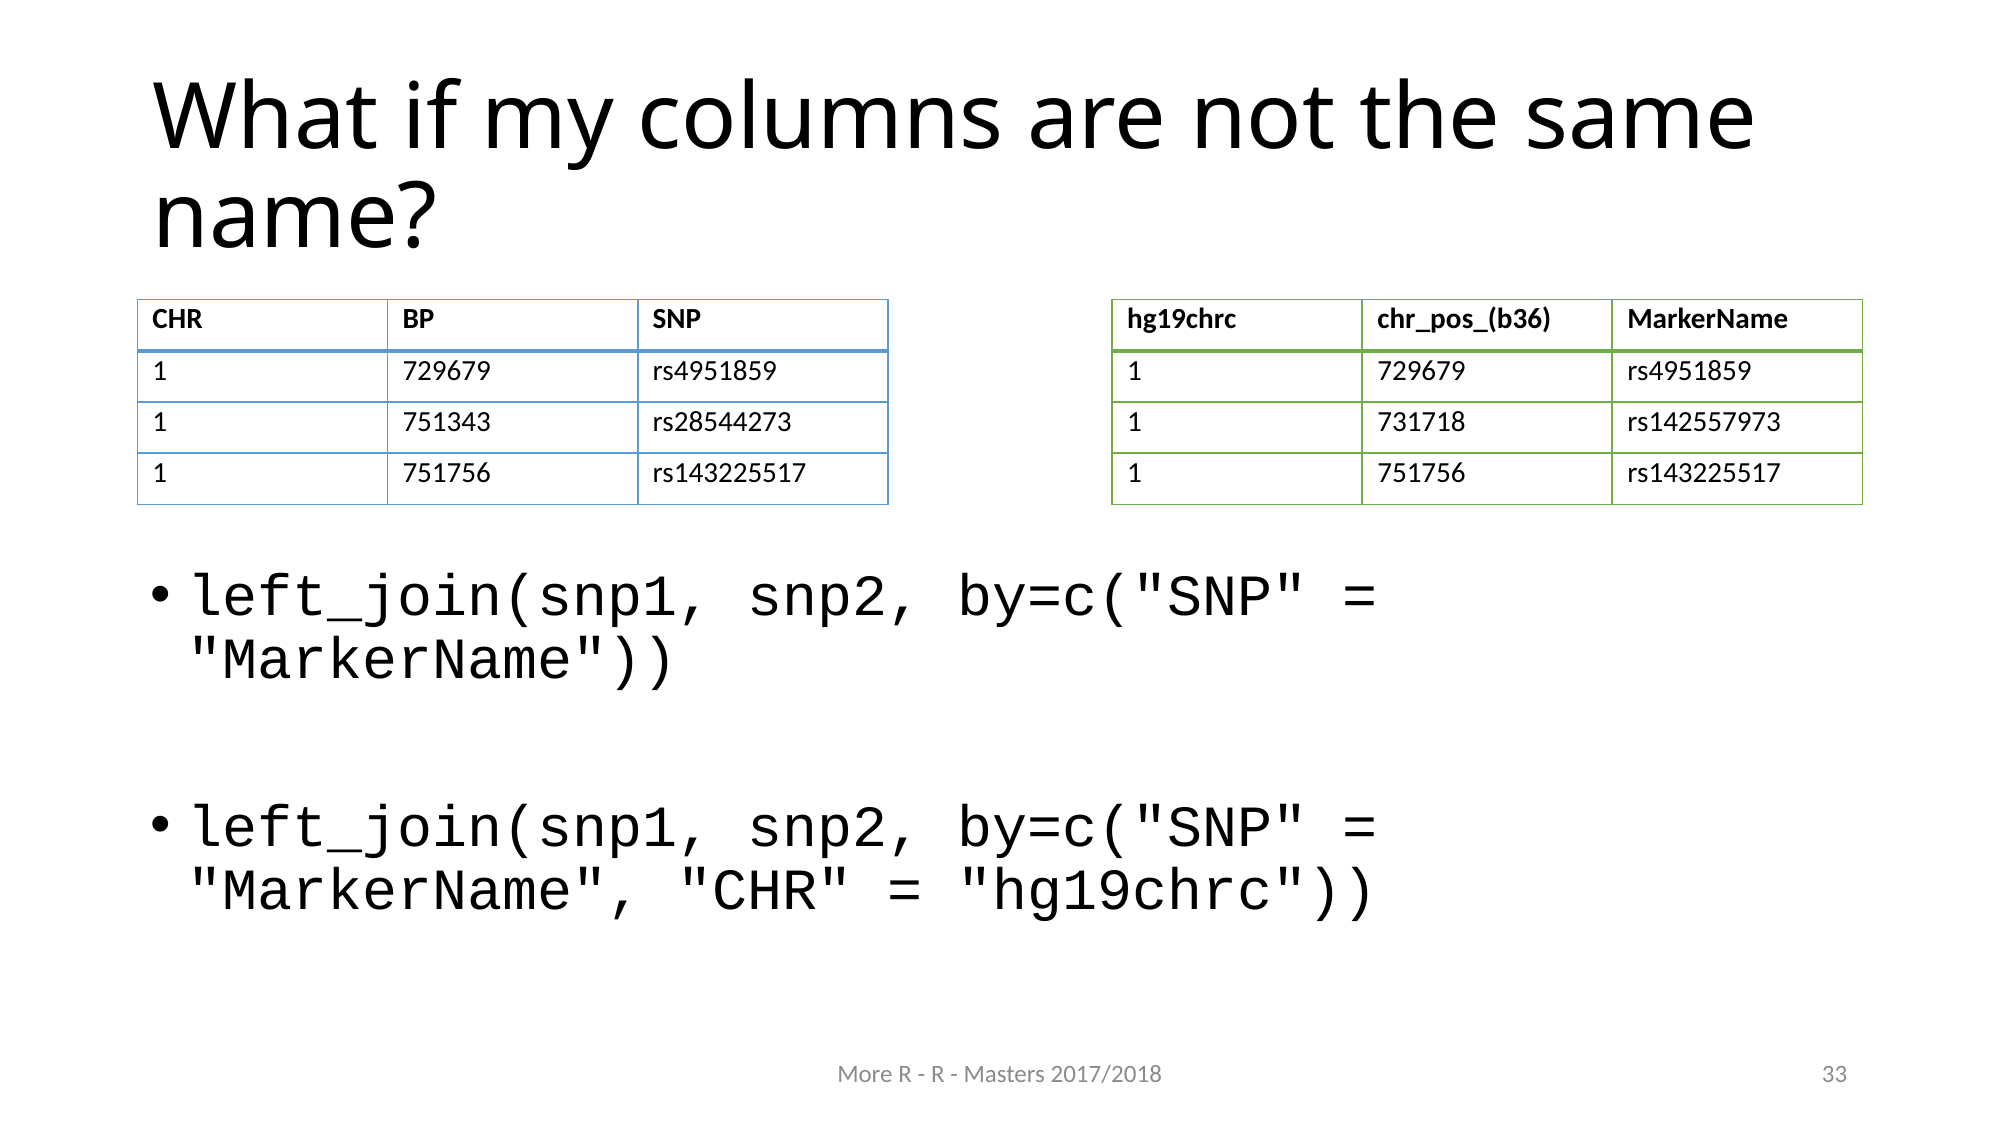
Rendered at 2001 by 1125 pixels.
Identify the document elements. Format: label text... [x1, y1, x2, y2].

table_cell 1 [1113, 454, 1361, 504]
list left_join(snp1, snp2, by=c("SNP" = "MarkerName")) left_join(snp1, snp2, by=c("SNP" = "MarkerName", "CHR" = "hg19chrc")) [135, 299, 1861, 1014]
table_cell 1 [138, 403, 387, 452]
table_cell 731718 [1363, 403, 1611, 452]
table_header chr_pos_(b36) [1363, 300, 1611, 349]
table_cell 1 [1113, 353, 1361, 401]
table_header BP [388, 300, 637, 349]
table_cell rs142557973 [1613, 403, 1862, 452]
title What if my columns are not the same name? [137, 59, 1863, 278]
table_cell rs143225517 [639, 454, 887, 504]
table_cell rs143225517 [1613, 454, 1862, 504]
table_cell 729679 [388, 353, 637, 401]
table_cell 1 [138, 454, 387, 504]
table_cell 751756 [388, 454, 637, 504]
table_header MarkerName [1613, 300, 1862, 349]
table_cell rs4951859 [639, 353, 887, 401]
table_cell rs4951859 [1613, 353, 1862, 401]
table_cell rs28544273 [639, 403, 887, 452]
table_header hg19chrc [1113, 300, 1361, 349]
table_cell 1 [138, 353, 387, 401]
table_cell 1 [1113, 403, 1361, 452]
slide_number 33 [1412, 1042, 1863, 1103]
table_cell 751756 [1363, 454, 1611, 504]
table_cell 751343 [388, 403, 637, 452]
footer More R - R - Masters 2017/2018 [662, 1042, 1338, 1103]
table_cell 729679 [1363, 353, 1611, 401]
table_header SNP [639, 300, 887, 349]
table_header CHR [138, 300, 387, 349]
